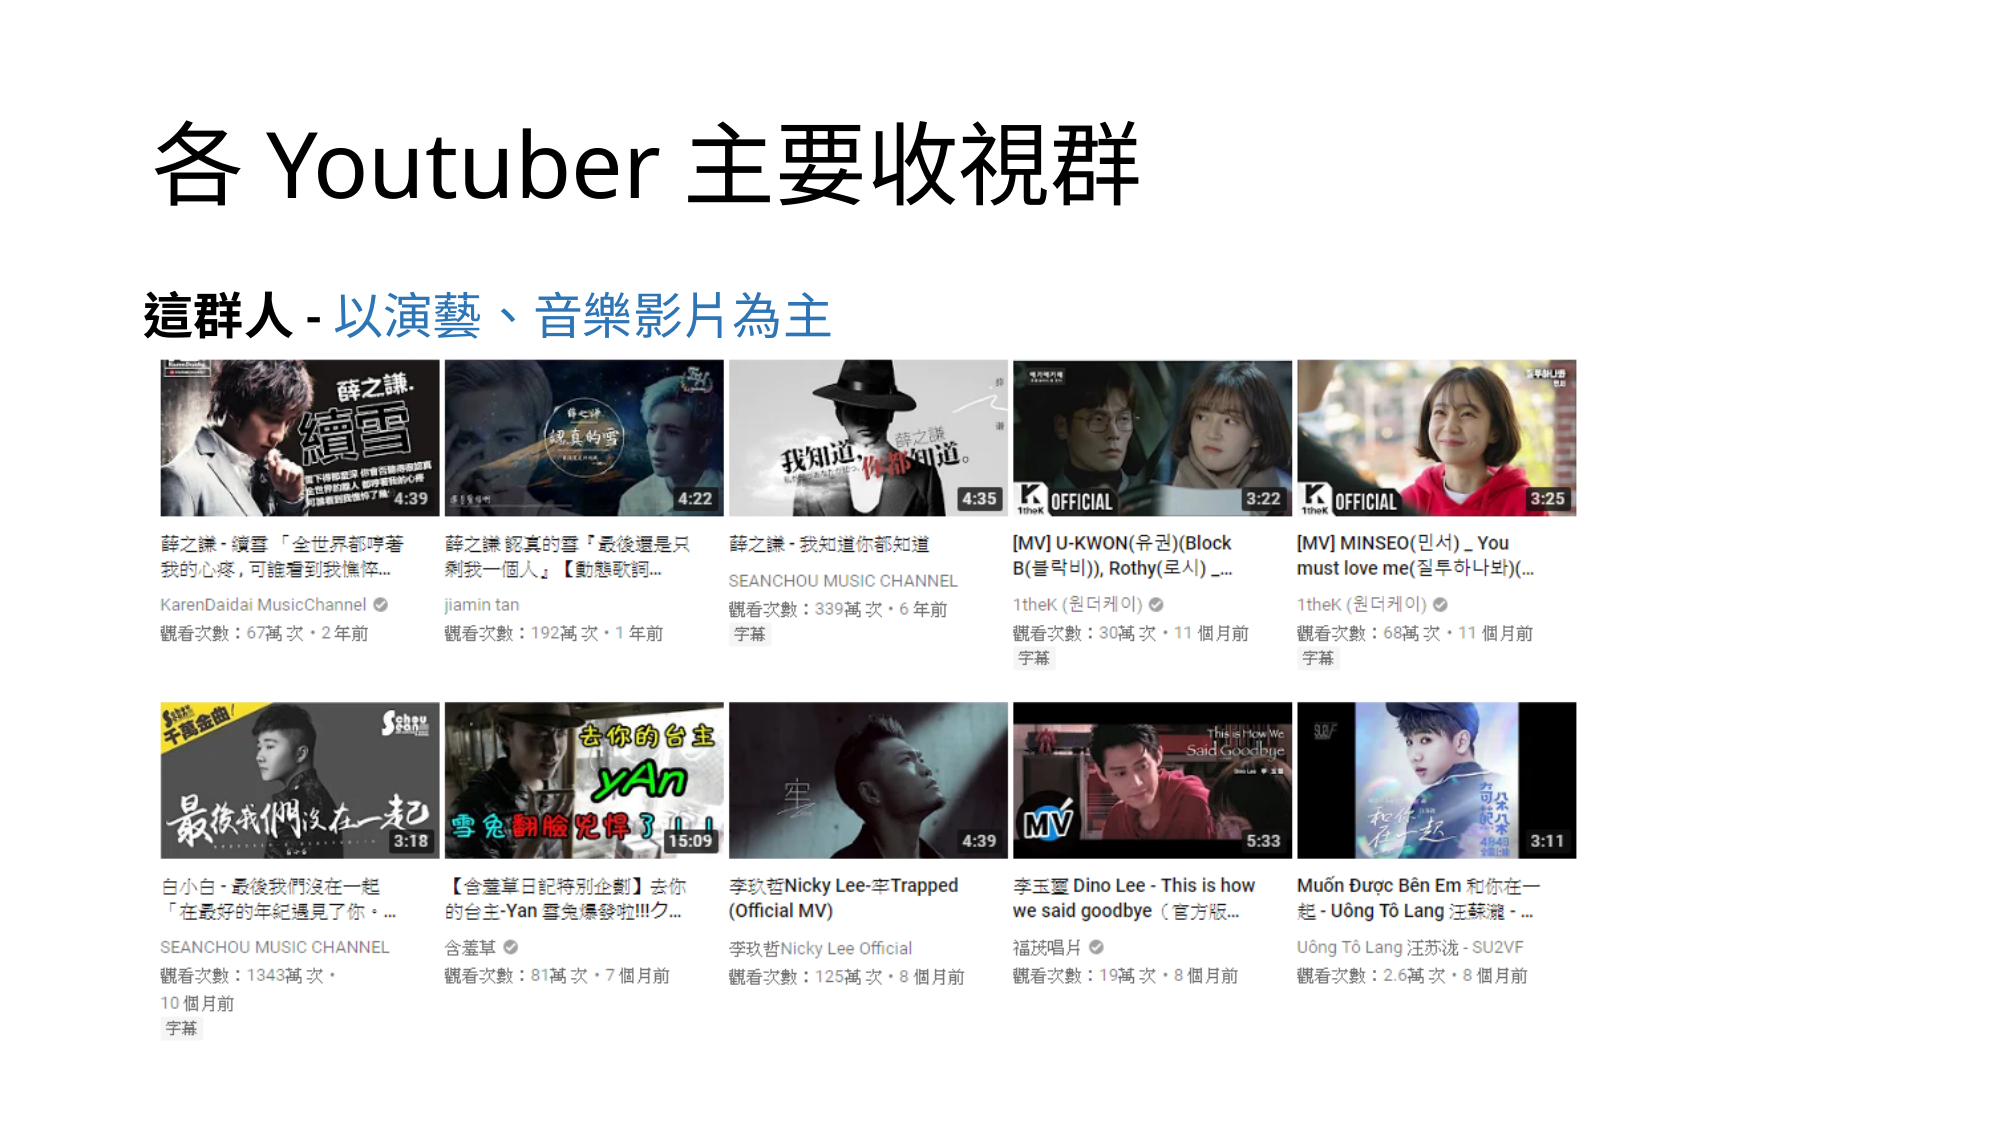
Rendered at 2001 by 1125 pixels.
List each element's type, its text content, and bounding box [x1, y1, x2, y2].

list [137, 336, 1627, 1050]
text_box 這群人-以演藝、音樂影片為主 [129, 277, 848, 352]
title 各Youtuber主要收視群 [137, 59, 1863, 278]
